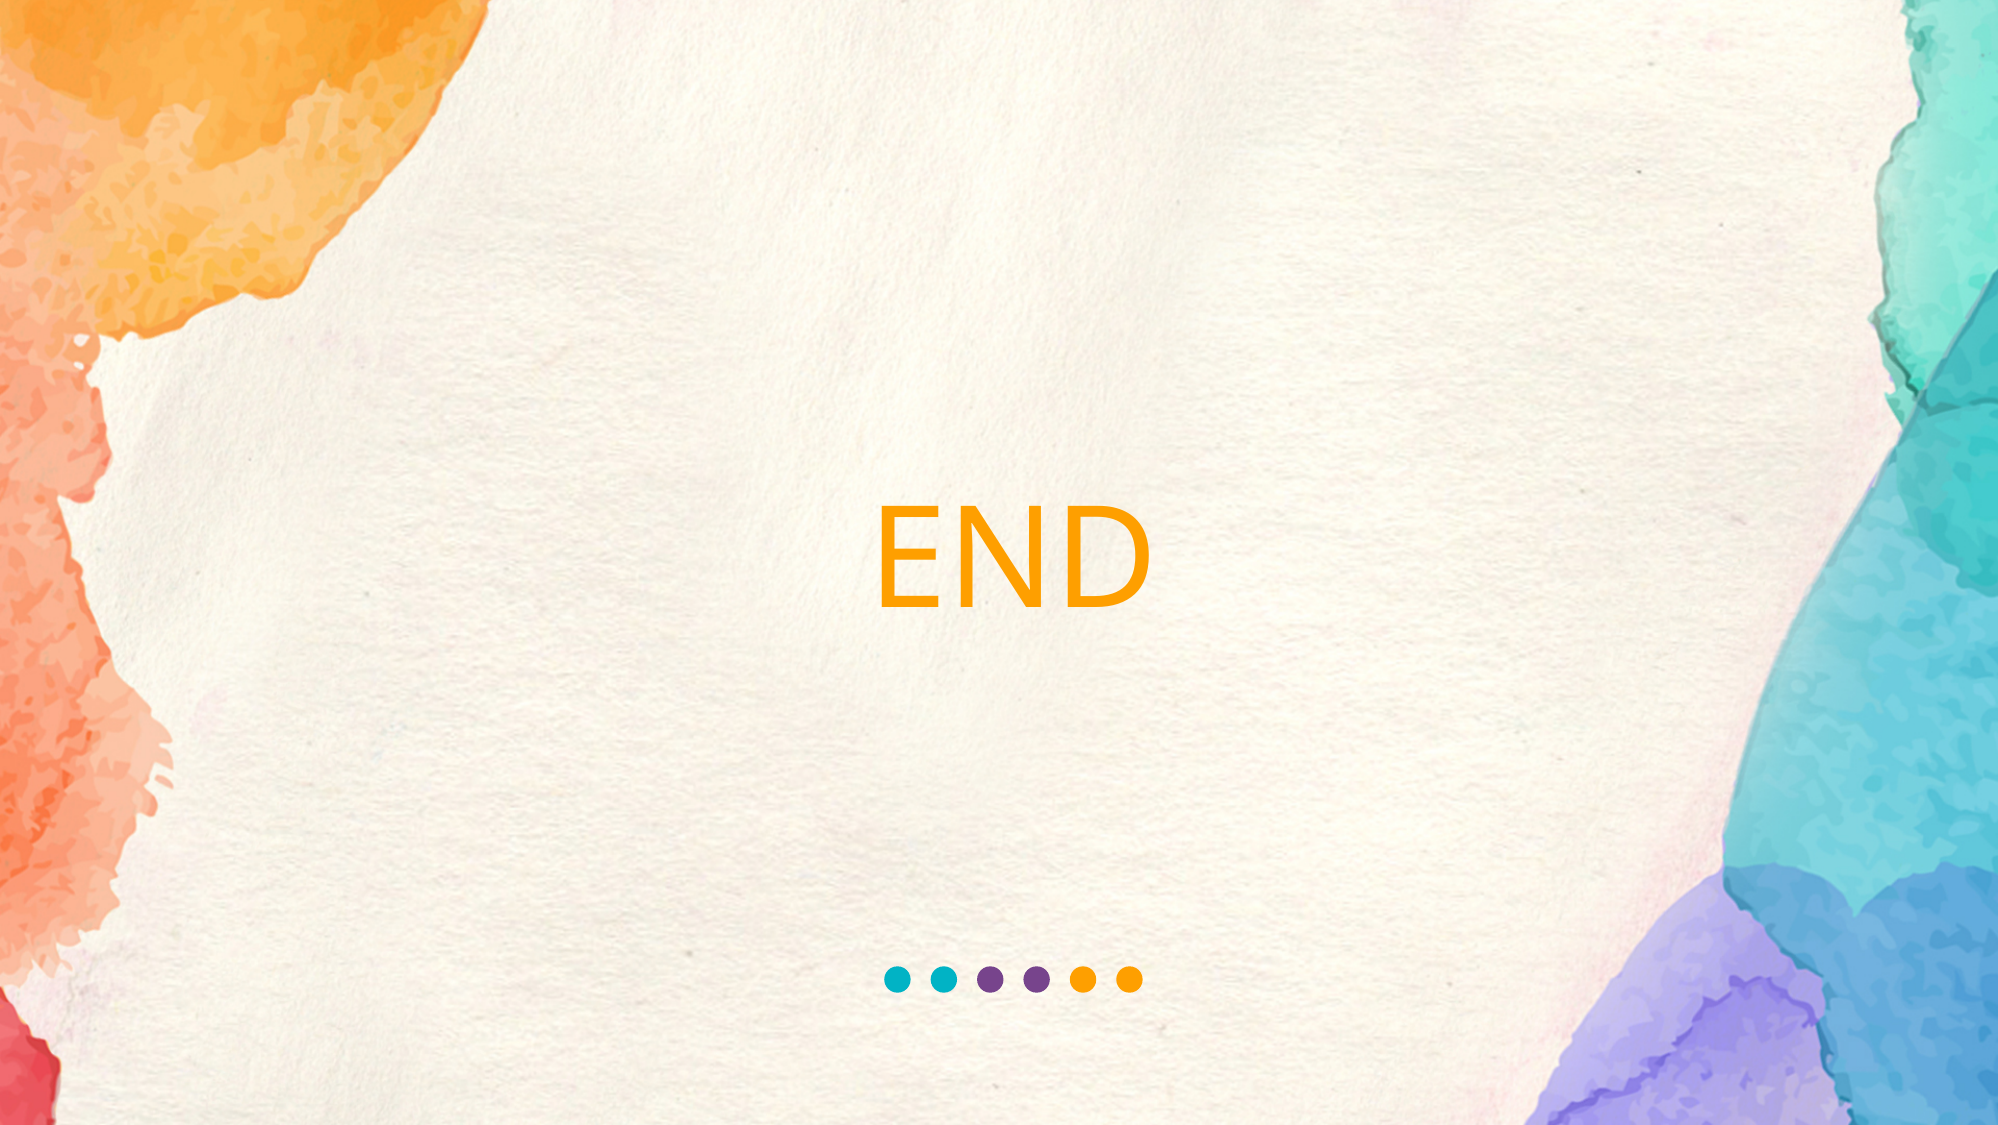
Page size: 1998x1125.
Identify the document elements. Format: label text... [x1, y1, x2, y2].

picture [0, 0, 1998, 1125]
text_box END [163, 458, 1864, 700]
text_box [884, 966, 1143, 993]
